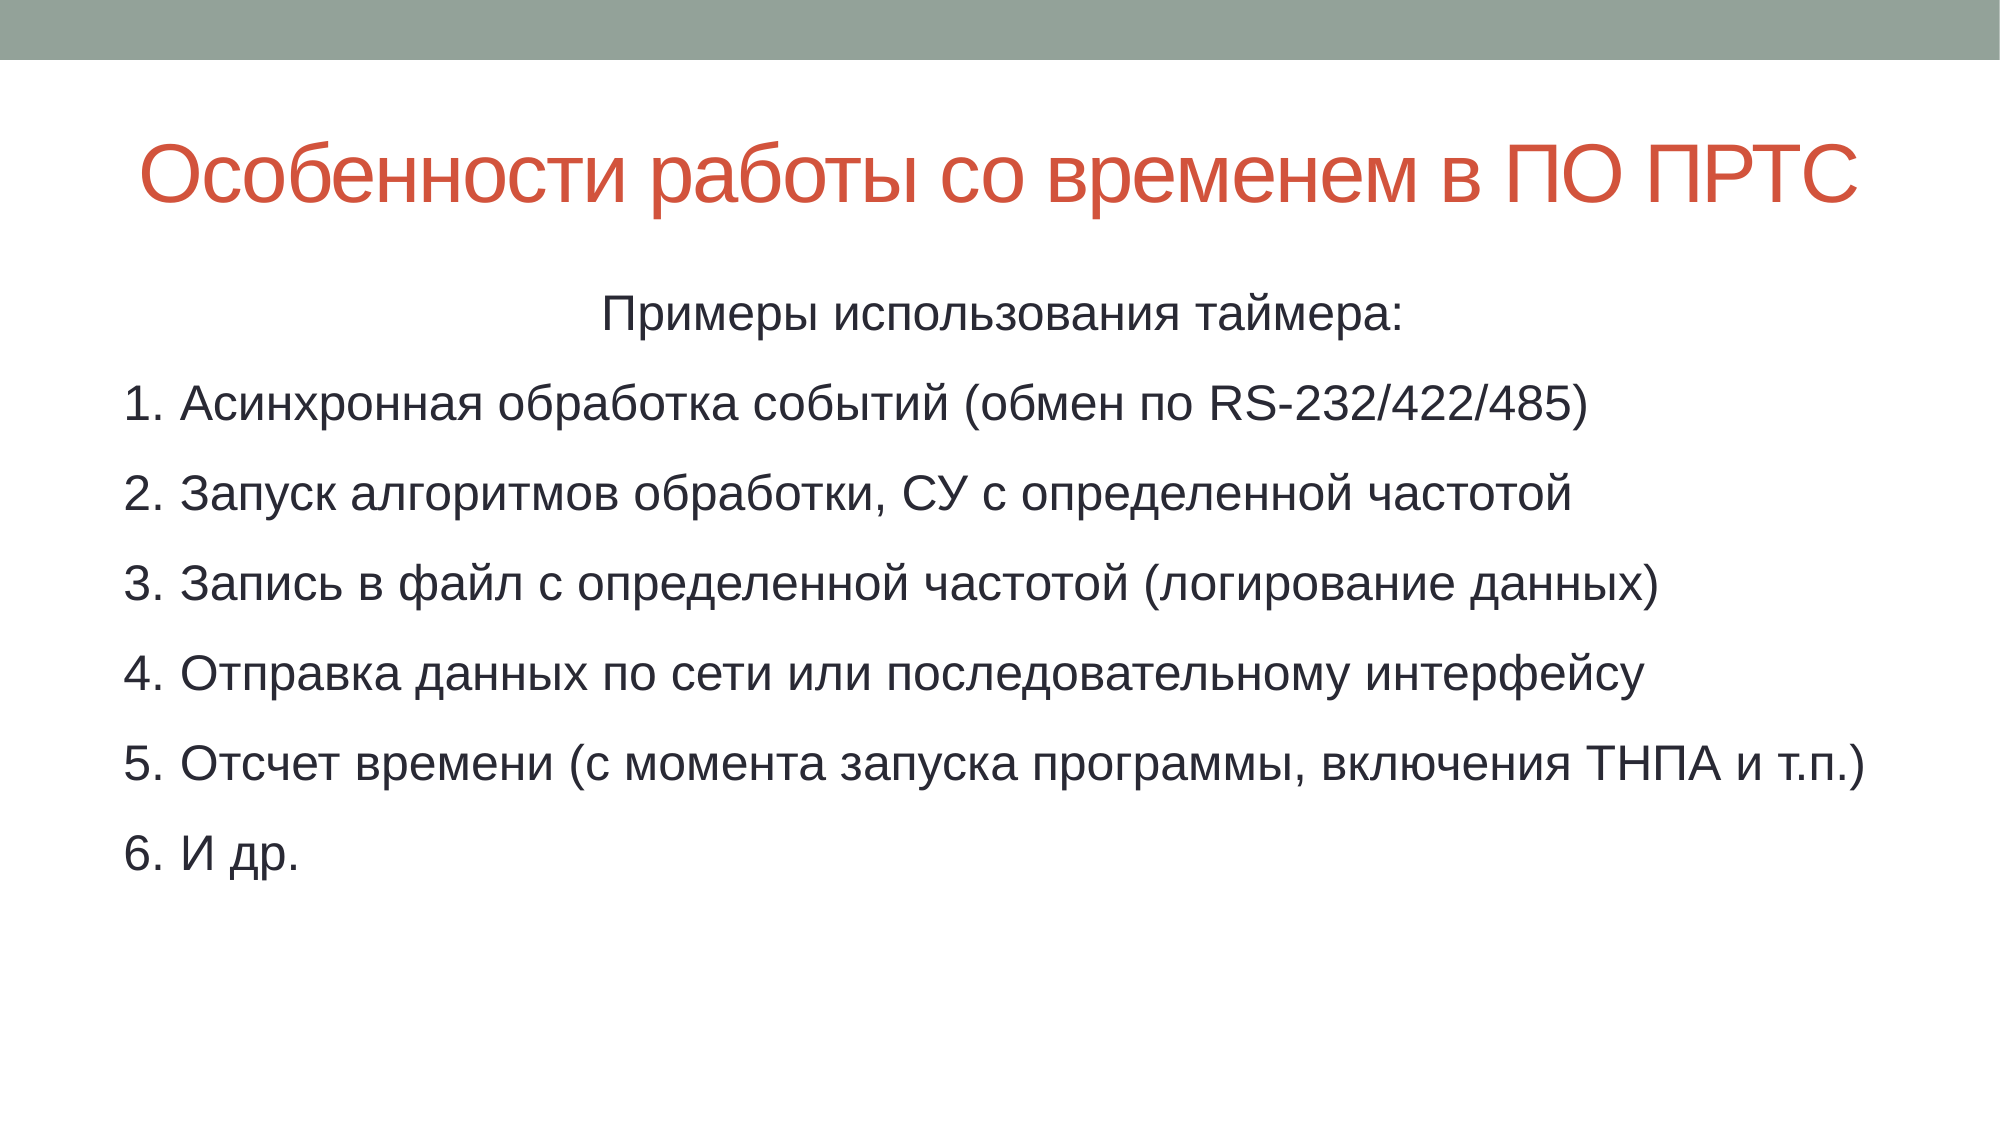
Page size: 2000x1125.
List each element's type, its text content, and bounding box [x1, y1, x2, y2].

title Особенности работы со временем в ПО ПРТС [99, 87, 1900, 250]
text_box Примеры использования таймера: Асинхронная обработка событий (обмен по RS-232/422/485) Запуск алгоритмов обработки, СУ с определенной частотой Запись в файл с определенной частотой (логирование данных) Отправка данных по сети или последовательному интерфейсу Отсчет времени (с момента запуска программы, включения ТНПА и т.п.) И др. [108, 243, 1898, 889]
